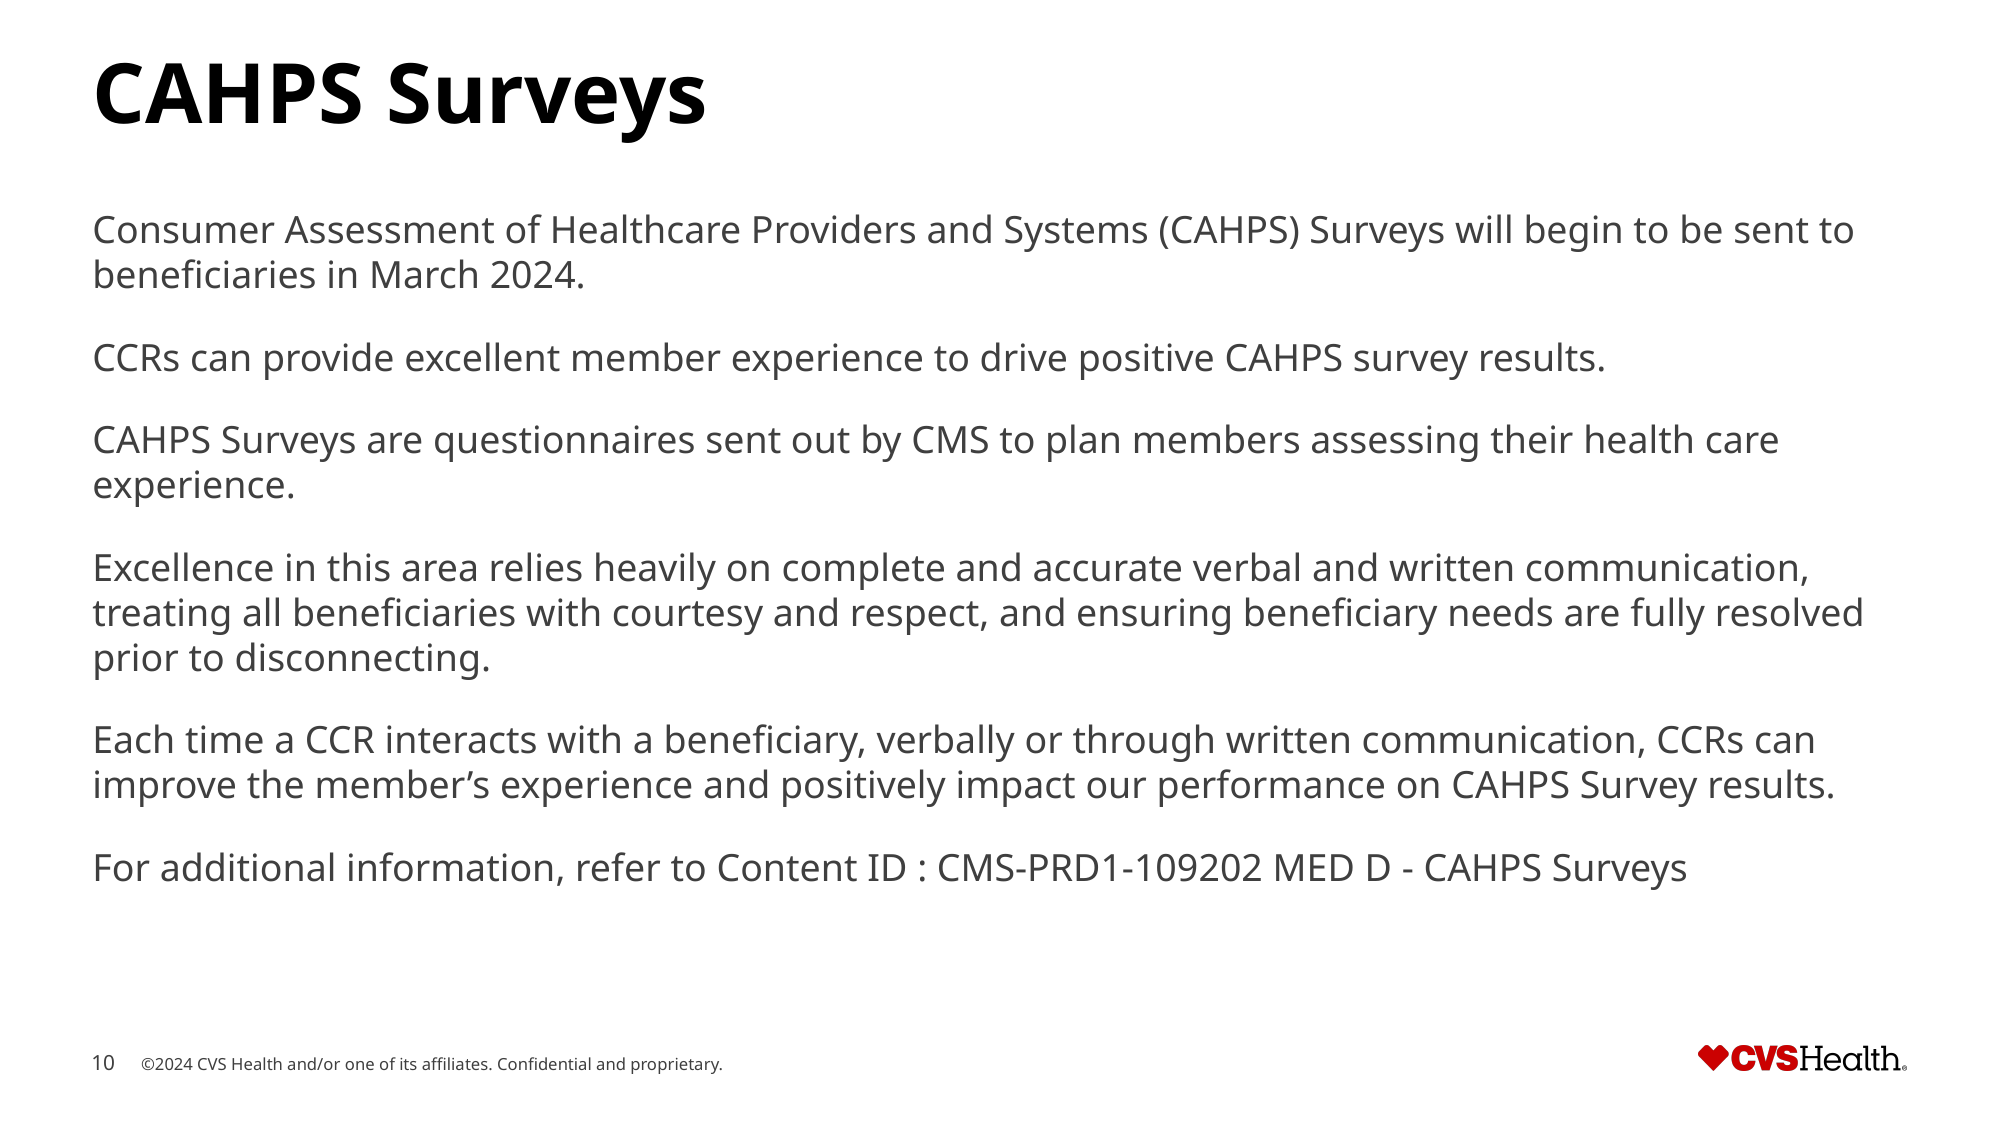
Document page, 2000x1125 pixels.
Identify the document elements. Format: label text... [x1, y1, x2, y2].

title CAHPS Surveys [92, 51, 1911, 169]
picture [1698, 1045, 1907, 1071]
list Consumer Assessment of Healthcare Providers and Systems (CAHPS) Surveys will begin to be sent to beneficiaries in March 2024. CCRs can provide excellent member experience to drive positive CAHPS survey results. CAHPS Surveys are questionnaires sent out by CMS to plan members assessing their health care experience. Excellence in this area relies heavily on complete and accurate verbal and written communication, treating all beneficiaries with courtesy and respect, and ensuring beneficiary needs are fully resolved prior to disconnecting. Each time a CCR interacts with a beneficiary, verbally or through written communication, CCRs can improve the member’s experience and positively impact our performance on CAHPS Survey results. For additional information, refer to Content ID : CMS-PRD1-109202 MED D - CAHPS Surveys [92, 206, 1911, 1037]
